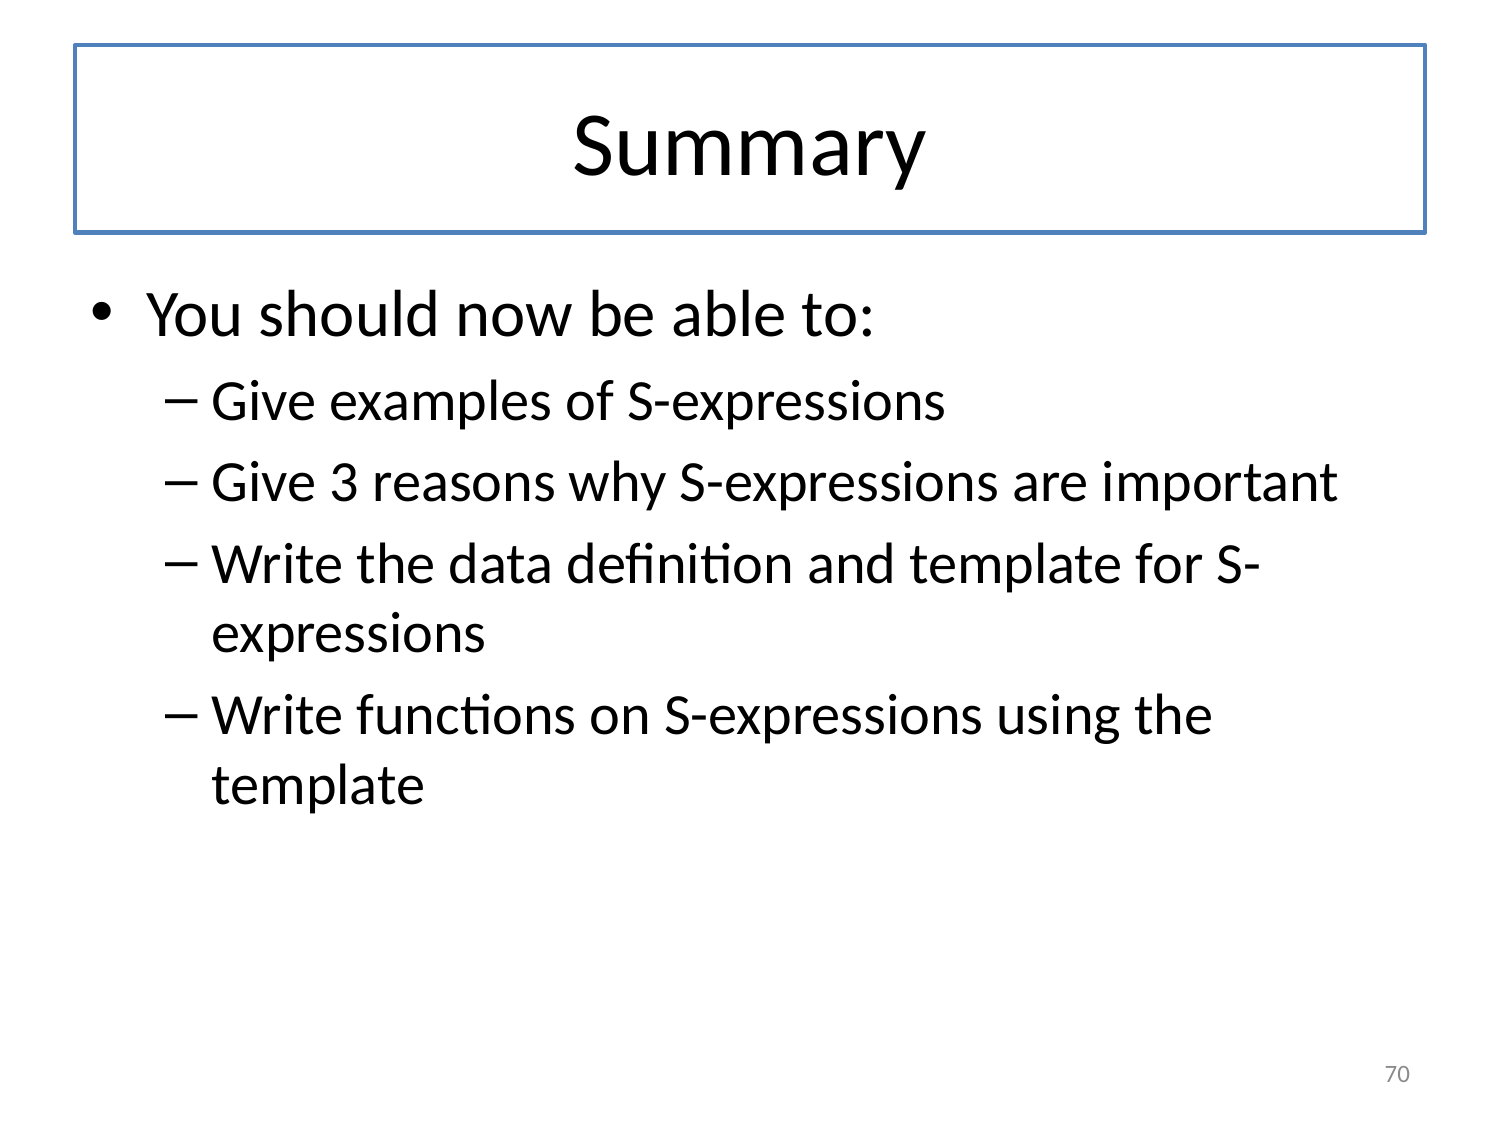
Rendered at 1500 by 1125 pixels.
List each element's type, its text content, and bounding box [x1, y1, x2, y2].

slide_number 70 [1074, 1042, 1425, 1103]
title Summary [73, 43, 1427, 235]
list You should now be able to: Give examples of S-expressions Give 3 reasons why S-expressions are important Write the data definition and template for S-expressions Write functions on S-expressions using the template [75, 262, 1425, 1005]
